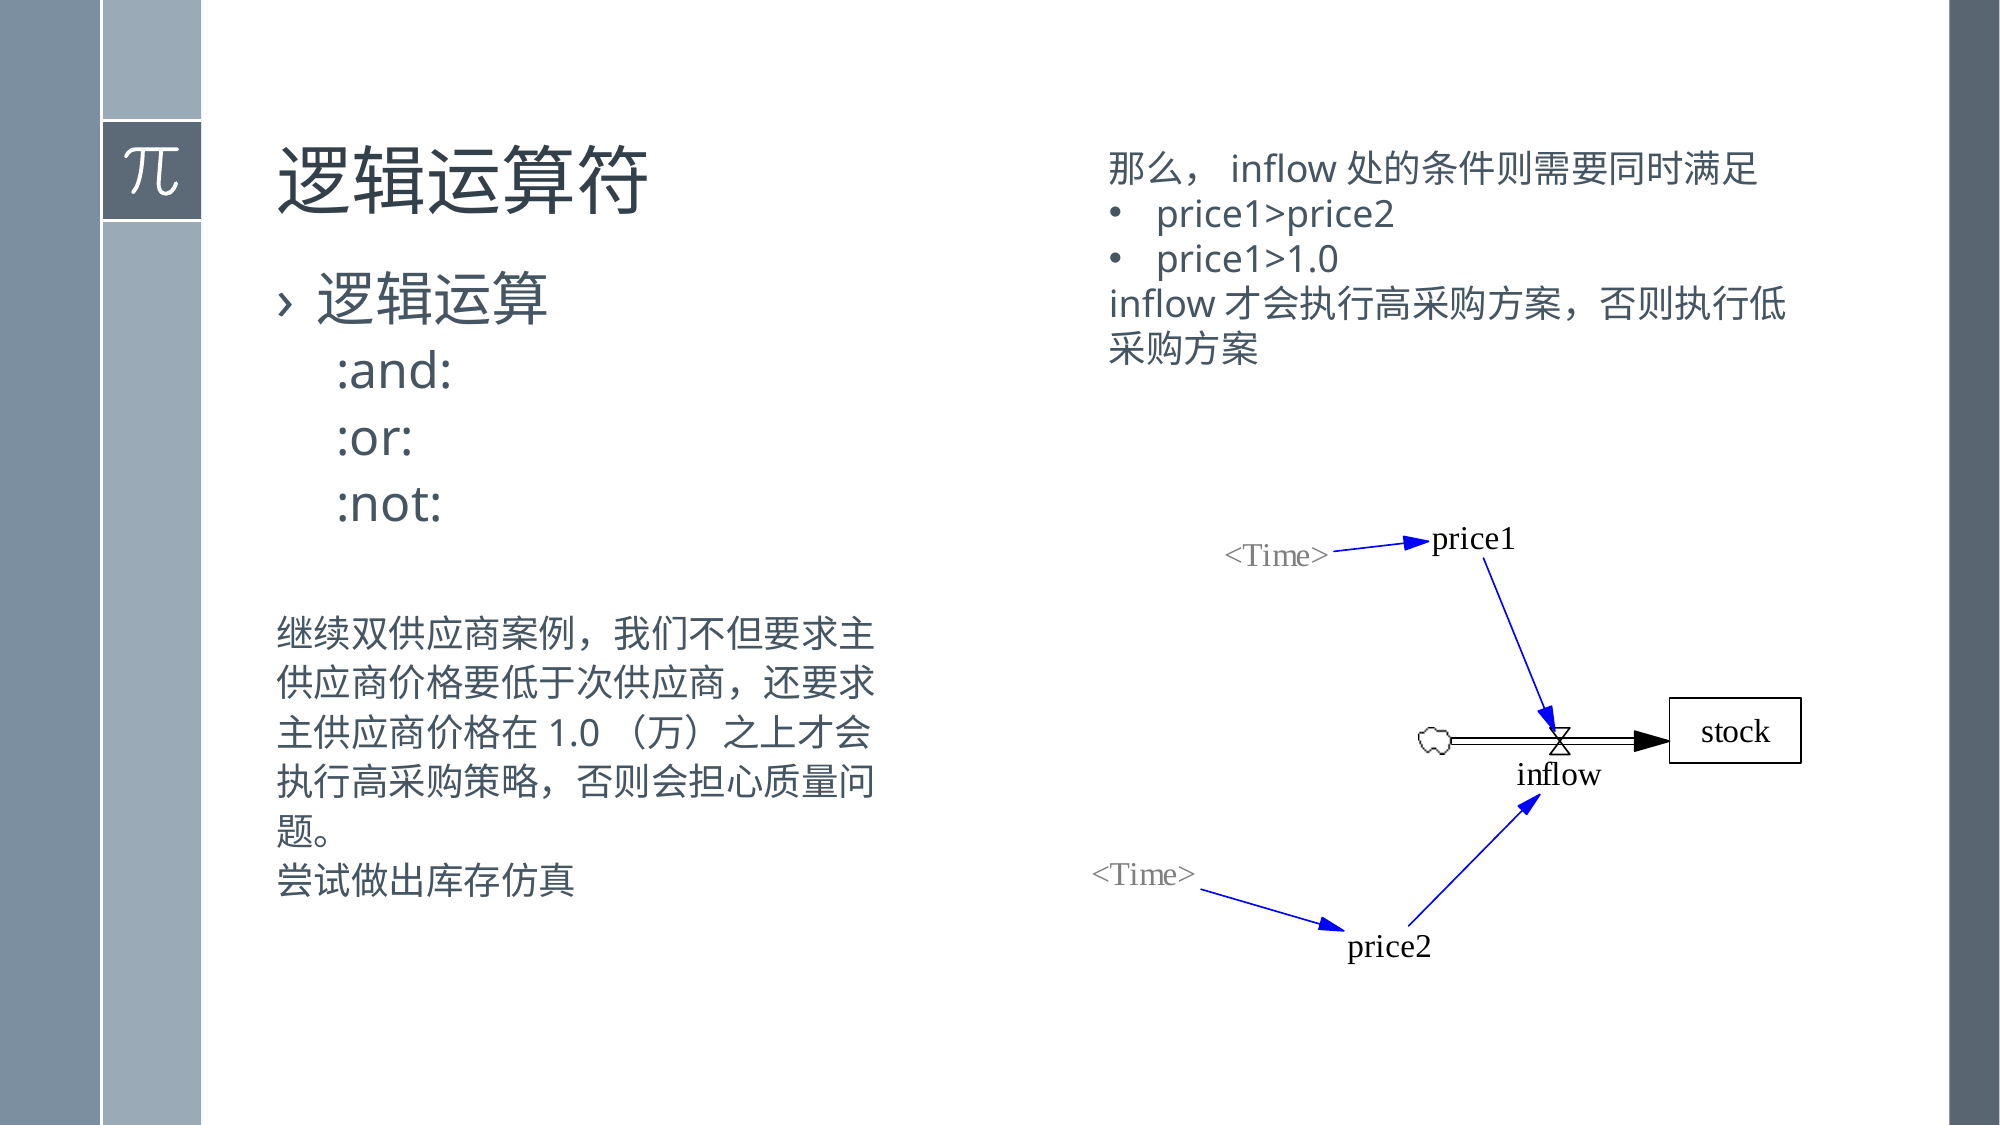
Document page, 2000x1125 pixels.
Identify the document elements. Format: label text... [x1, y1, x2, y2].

picture [1011, 473, 1962, 1013]
text_box 那么，inflow处的条件则需要同时满足 price1>price2 price1>1.0 inflow才会执行高采购方案，否则执行低采购方案 [1094, 137, 1803, 377]
title 逻辑运算符 [261, 29, 1867, 233]
text_box 继续双供应商案例，我们不但要求主供应商价格要低于次供应商，还要求主供应商价格在1.0（万）之上才会执行高采购策略，否则会担心质量问题。 尝试做出库存仿真 [261, 597, 916, 910]
list 逻辑运算 :and: :or: :not: [261, 262, 1867, 1013]
